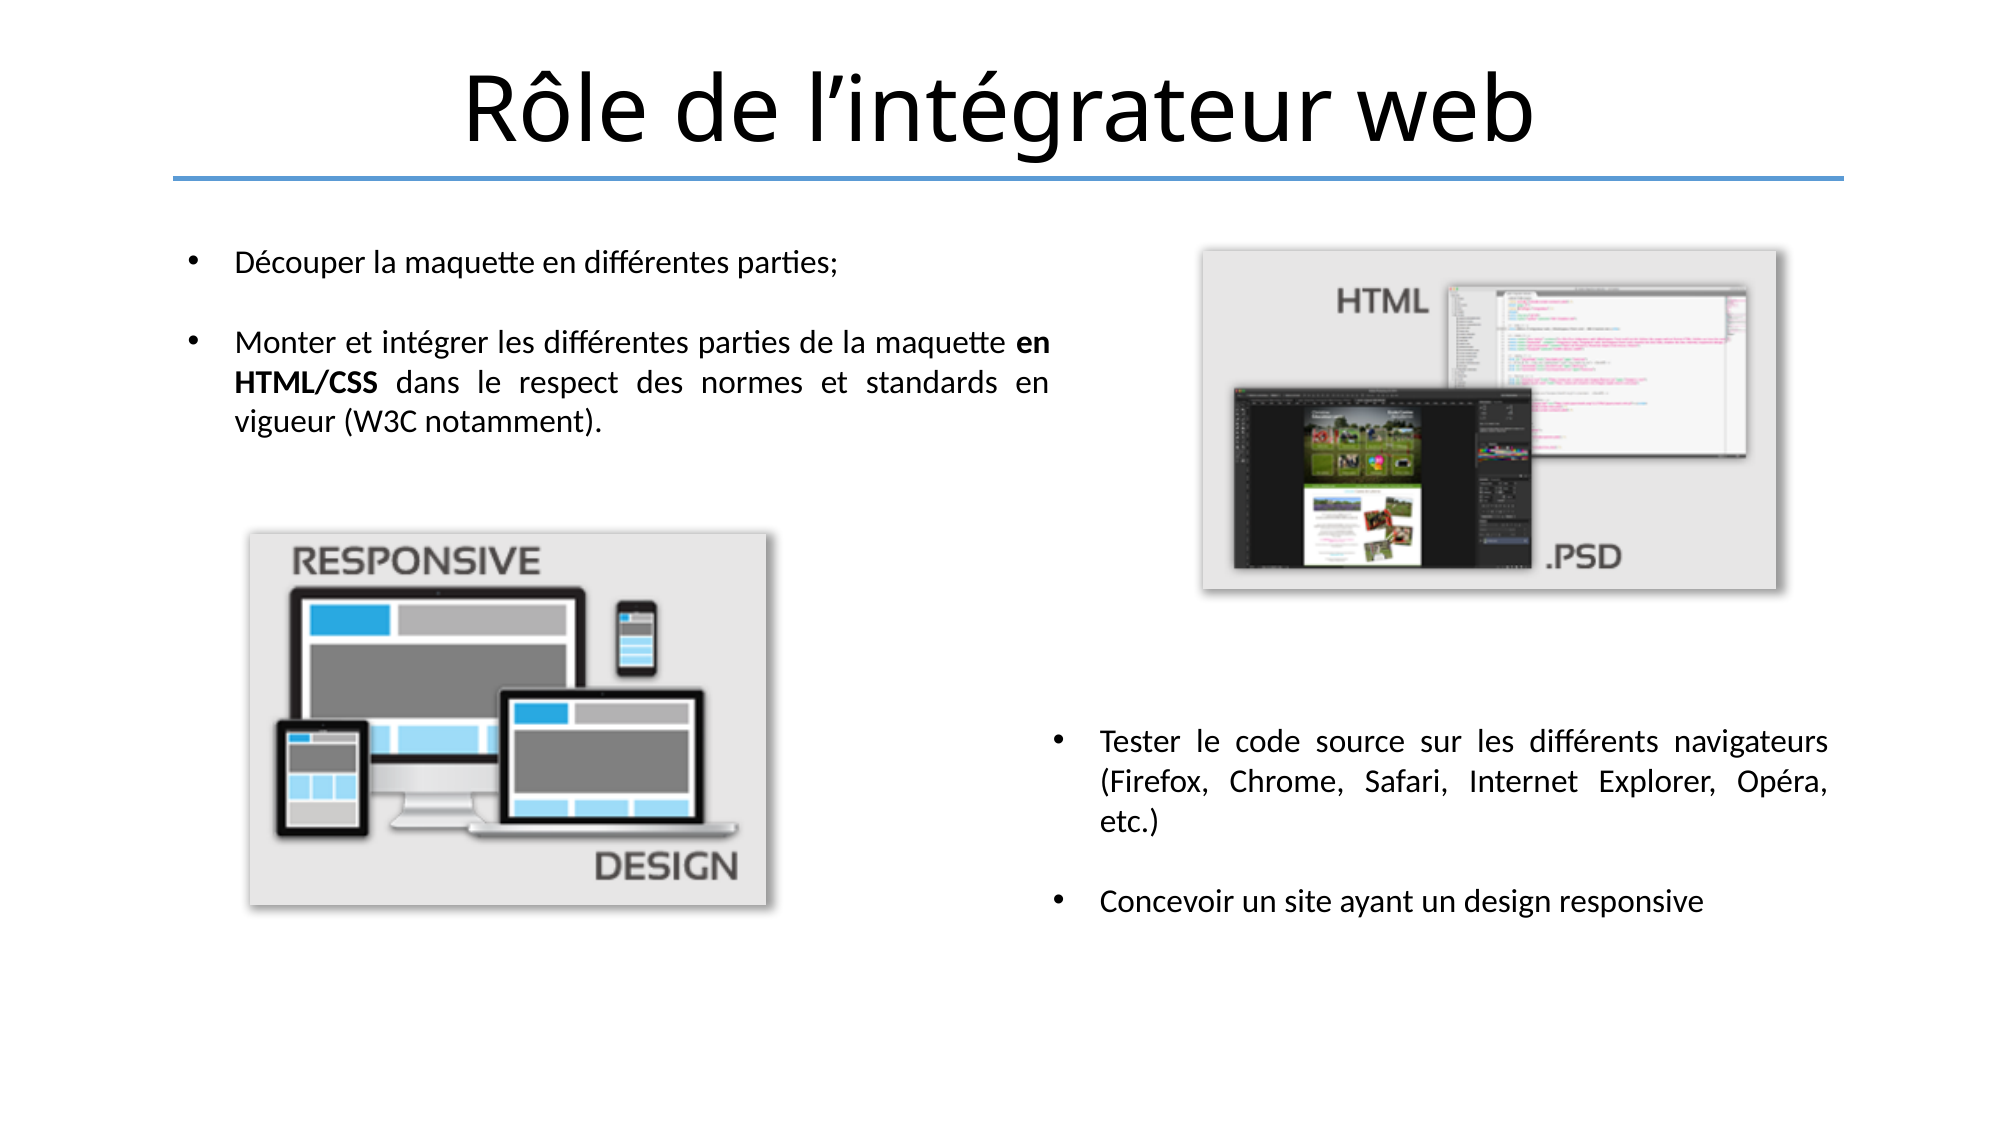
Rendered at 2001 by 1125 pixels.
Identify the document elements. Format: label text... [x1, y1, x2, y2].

title Rôle de l’intégrateur web [137, 2, 1863, 220]
picture [1203, 251, 1776, 589]
text_box Découper la maquette en différentes parties; Monter et intégrer les différentes parties de la maquette en HTML/CSS dans le respect des normes et standards en vigueur (W3C notamment). [172, 232, 1066, 447]
picture [250, 534, 766, 905]
text_box Tester le code source sur les différents navigateurs (Firefox, Chrome, Safari, Internet Explorer, Opéra, etc.) Concevoir un site ayant un design responsive [1038, 711, 1845, 927]
